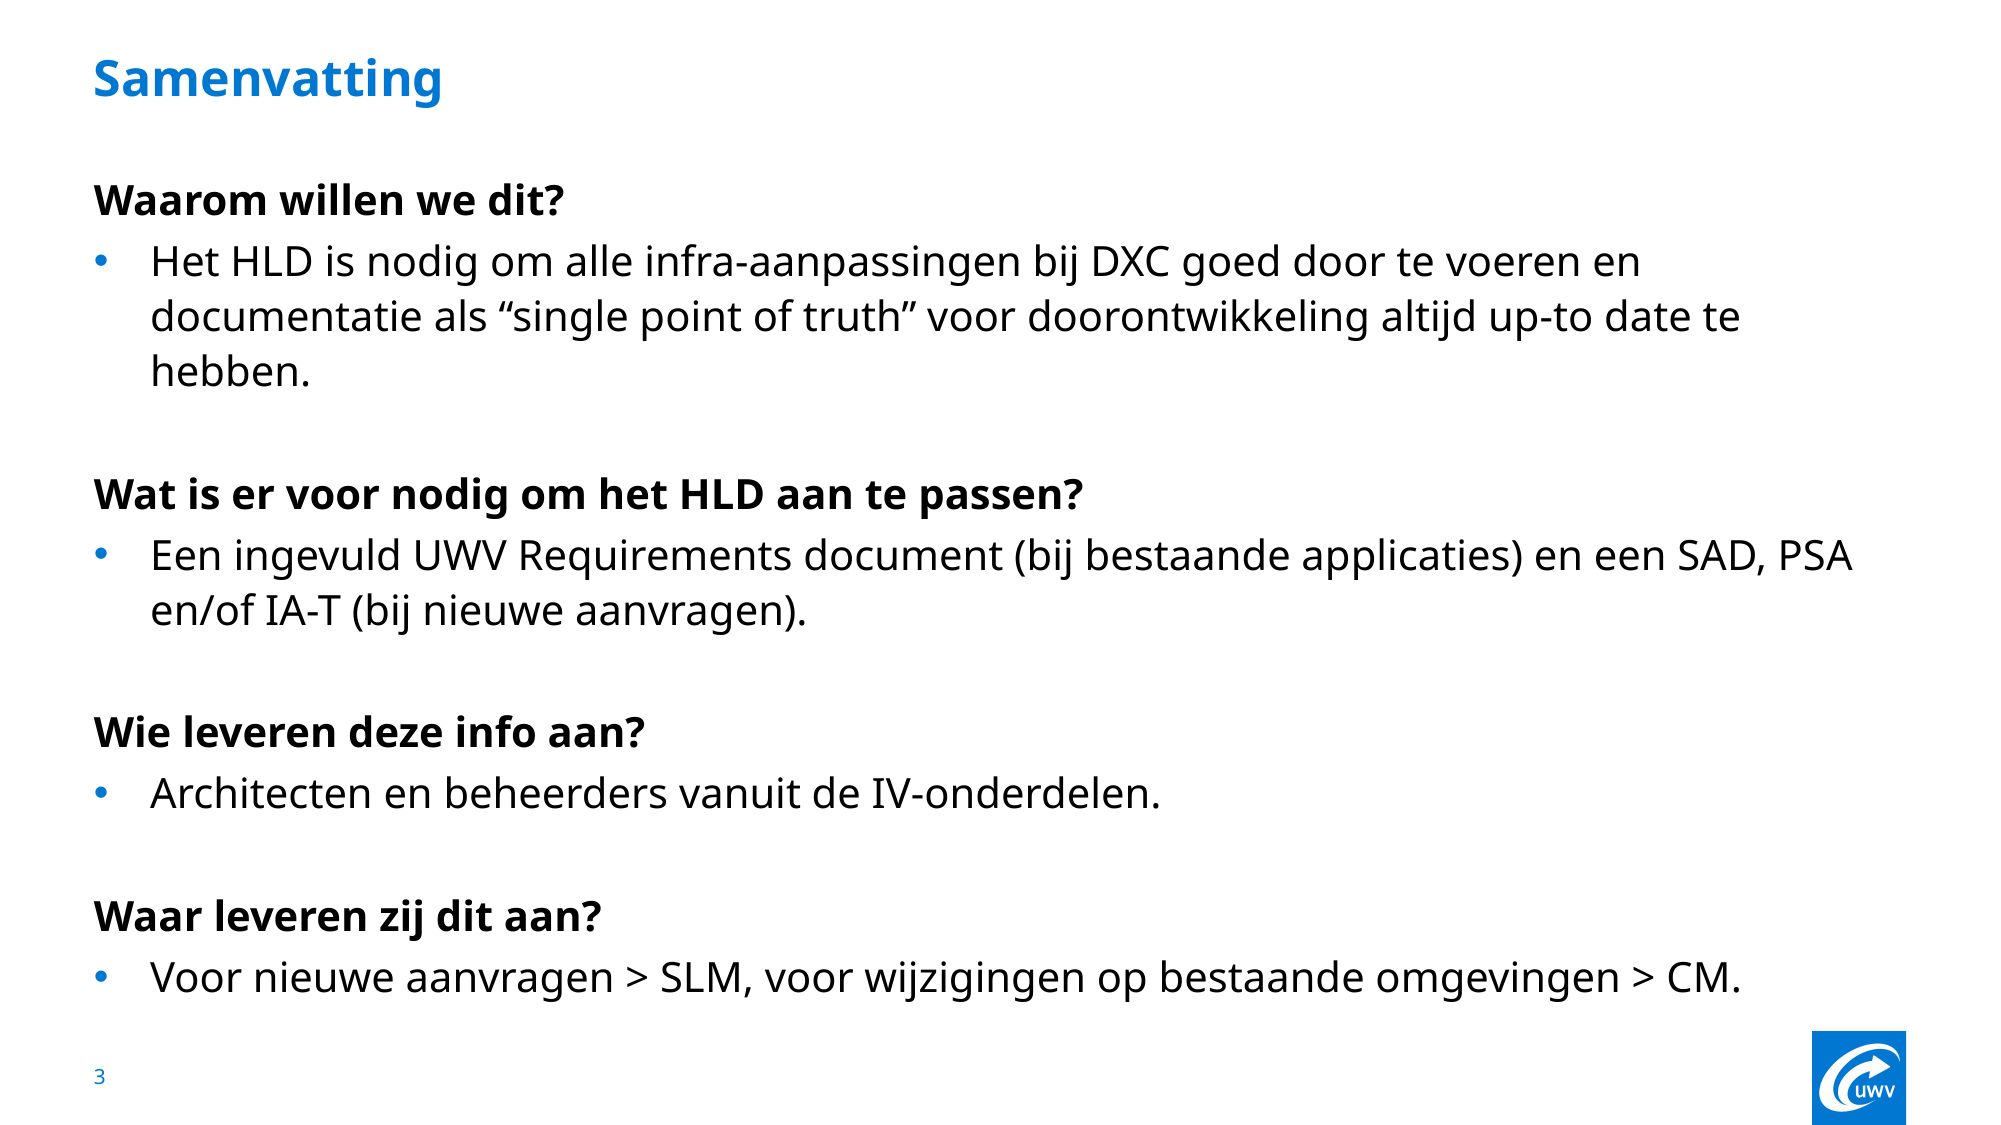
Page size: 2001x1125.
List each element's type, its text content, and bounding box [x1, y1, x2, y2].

picture [1812, 1031, 1907, 1125]
title Samenvatting [93, 46, 1907, 250]
list Waarom willen we dit? Het HLD is nodig om alle infra-aanpassingen bij DXC goed door te voeren en documentatie als “single point of truth” voor doorontwikkeling altijd up-to date te hebben. Wat is er voor nodig om het HLD aan te passen? Een ingevuld UWV Requirements document (bij bestaande applicaties) en een SAD, PSA en/of IA-T (bij nieuwe aanvragen). Wie leveren deze info aan? Architecten en beheerders vanuit de IV-onderdelen. Waar leveren zij dit aan? Voor nieuwe aanvragen > SLM, voor wijzigingen op bestaande omgevingen > CM. [93, 250, 1907, 1031]
slide_number 3 [93, 1030, 141, 1125]
